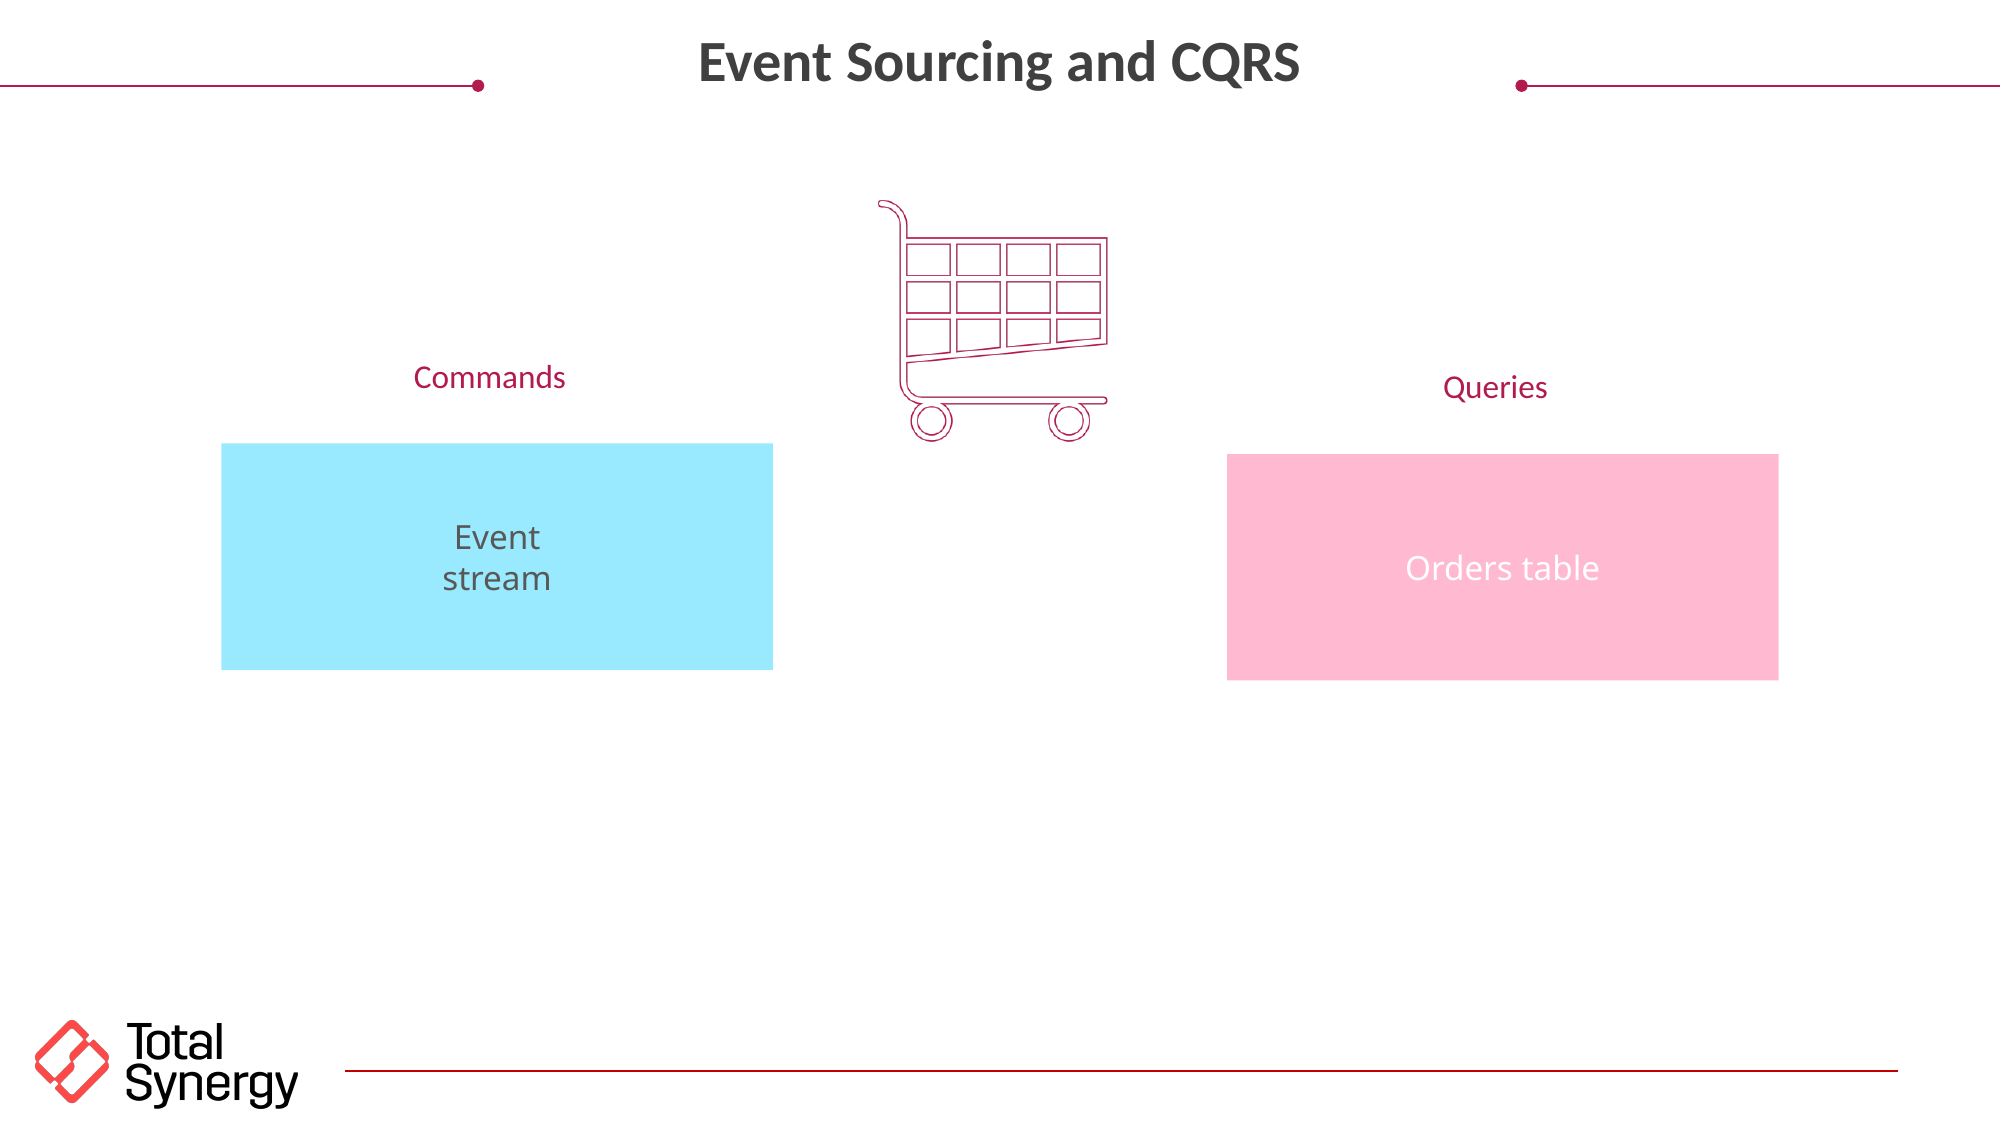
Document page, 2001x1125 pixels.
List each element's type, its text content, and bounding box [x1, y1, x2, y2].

picture [35, 1020, 298, 1109]
text_box Event stream [220, 442, 774, 671]
picture [849, 172, 1151, 473]
text_box Queries [1443, 364, 1563, 405]
text_box Commands [413, 354, 584, 395]
text_box Event Sourcing and CQRS [37, 31, 1963, 165]
text_box Orders table [1225, 452, 1780, 682]
